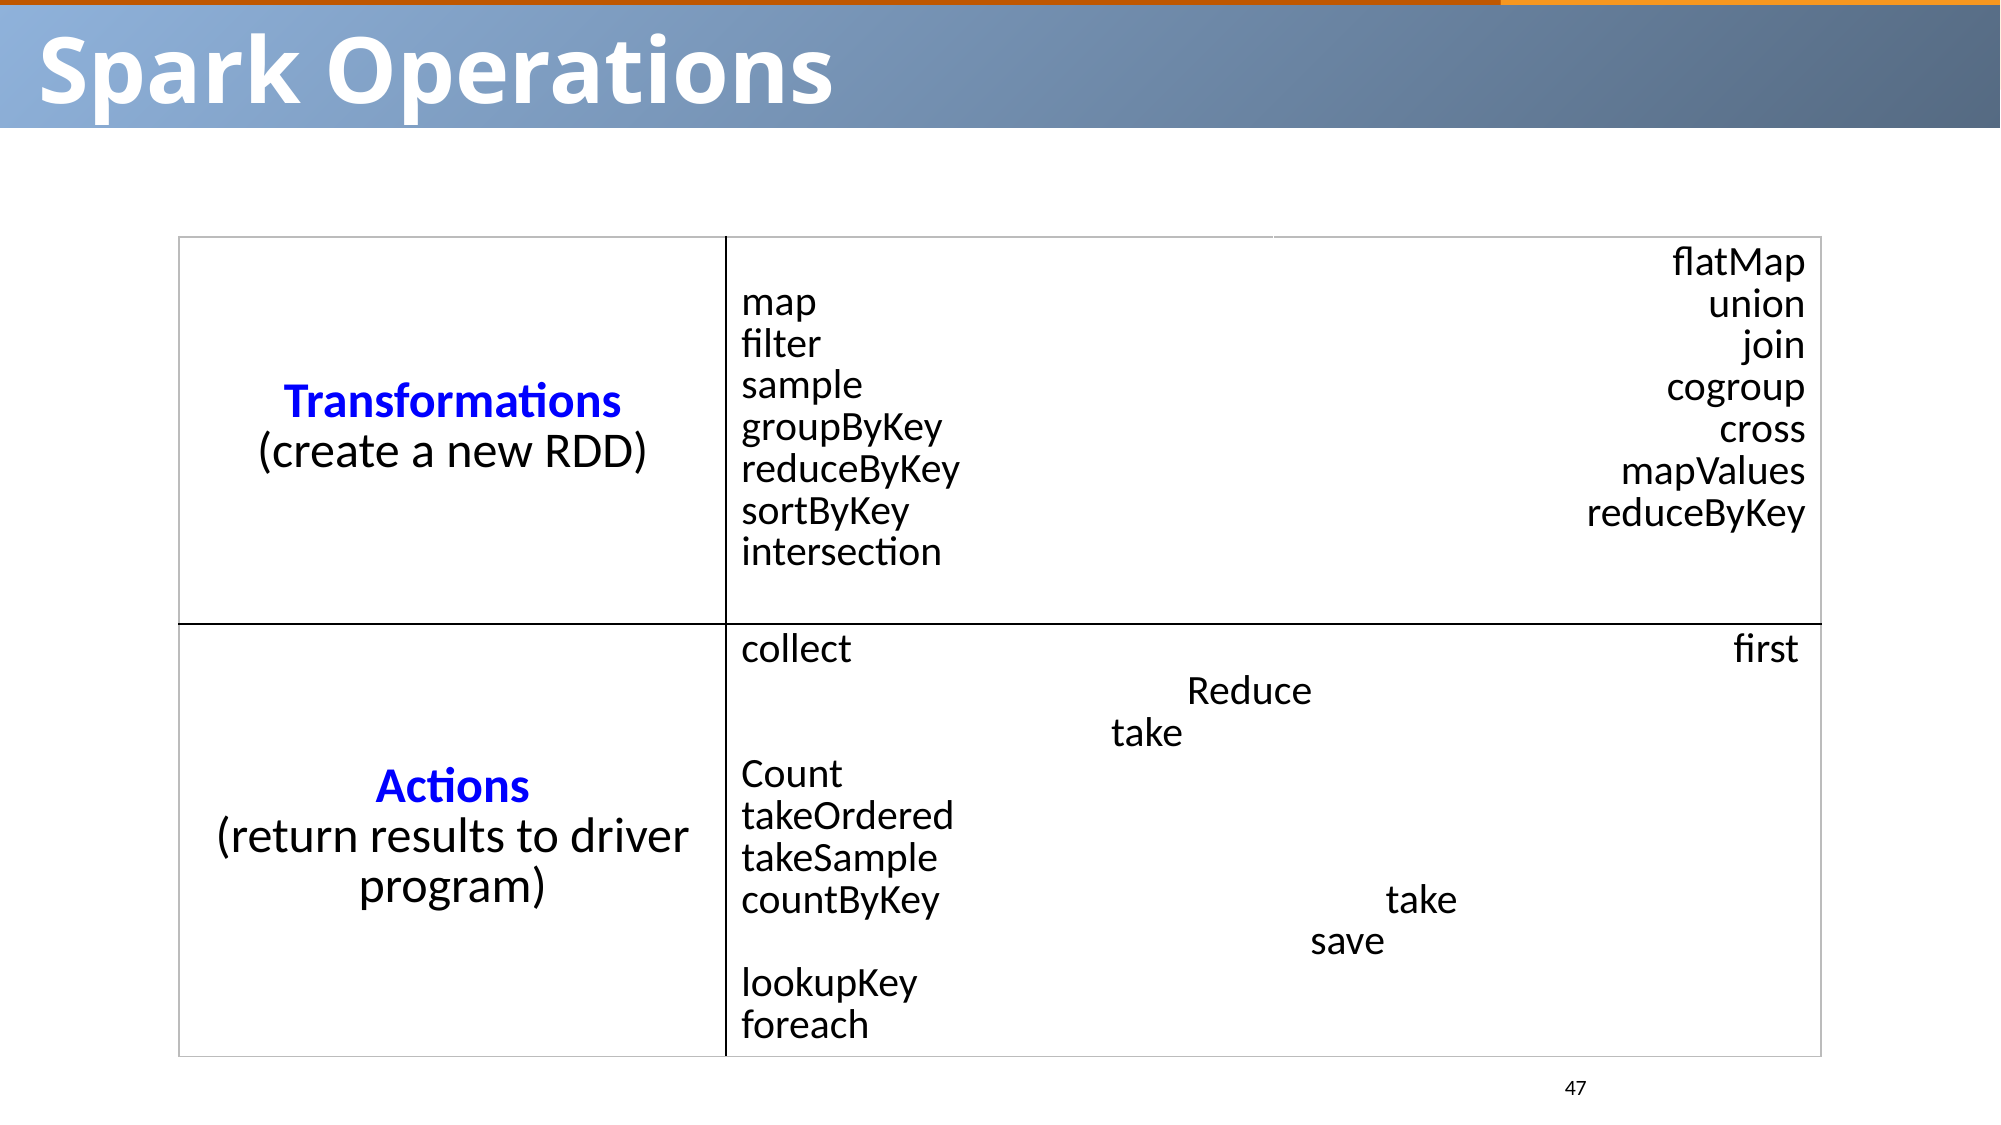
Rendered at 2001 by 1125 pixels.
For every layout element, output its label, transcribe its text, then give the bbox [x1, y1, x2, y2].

table_header map filter sample groupByKey reduceByKey sortByKey intersection [727, 238, 1273, 623]
table_cell collect first Reduce take Count takeOrdered takeSample countByKey take save lookupKey foreach [727, 625, 1820, 1056]
text_box Spark Operations [0, 3, 2000, 130]
picture [0, 0, 2001, 1125]
table_header flatMap union join cogroup cross mapValues reduceByKey [1274, 238, 1820, 623]
table_header Transformations (create a new RDD) [180, 238, 725, 623]
table_cell Actions (return results to driver program) [180, 625, 725, 1056]
slide_number 47 [1550, 1066, 2000, 1125]
